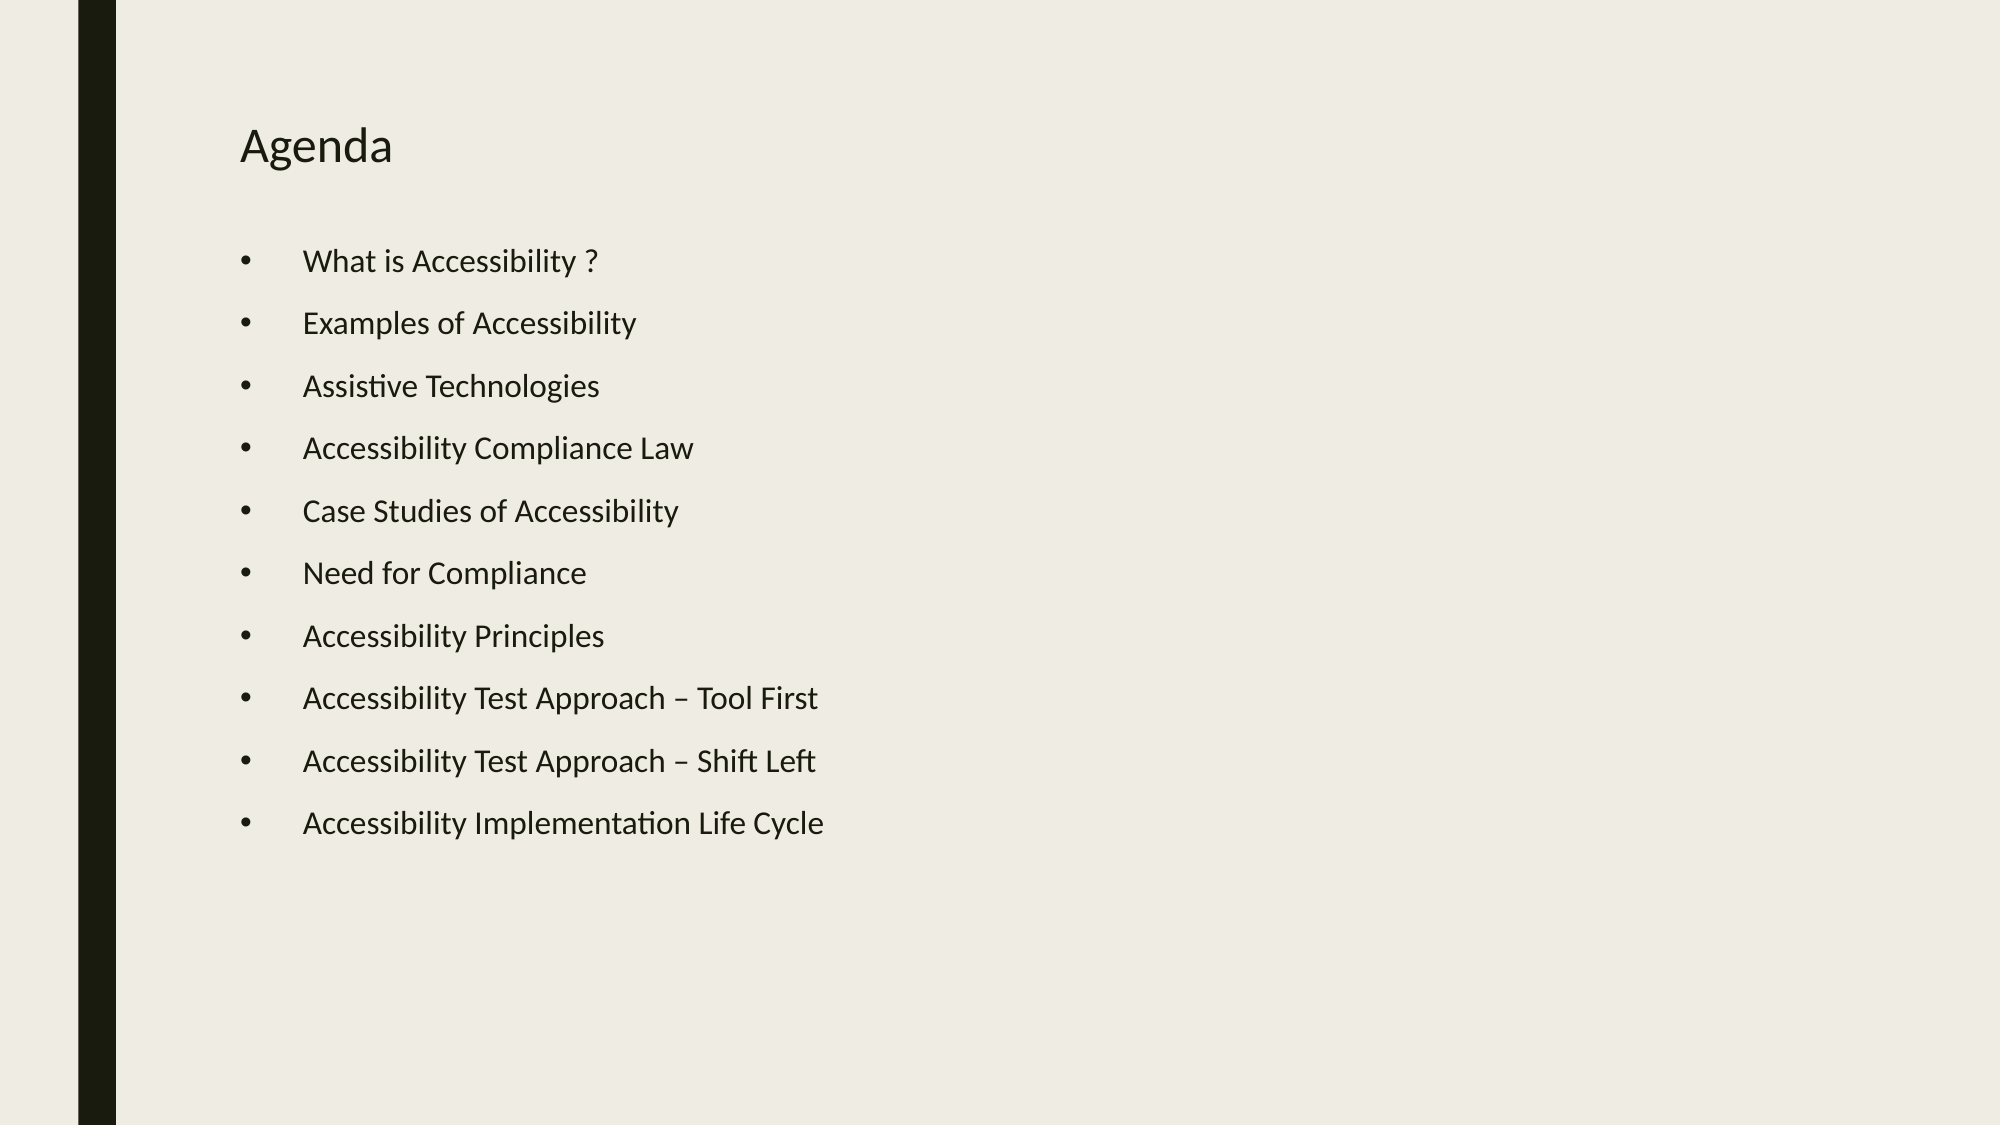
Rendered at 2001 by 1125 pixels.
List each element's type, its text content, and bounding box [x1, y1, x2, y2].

list What is Accessibility ? Examples of Accessibility Assistive Technologies Accessibility Compliance Law Case Studies of Accessibility Need for Compliance Accessibility Principles Accessibility Test Approach – Tool First Accessibility Test Approach – Shift Left Accessibility Implementation Life Cycle [225, 234, 1800, 1076]
title Agenda [225, 112, 1800, 234]
